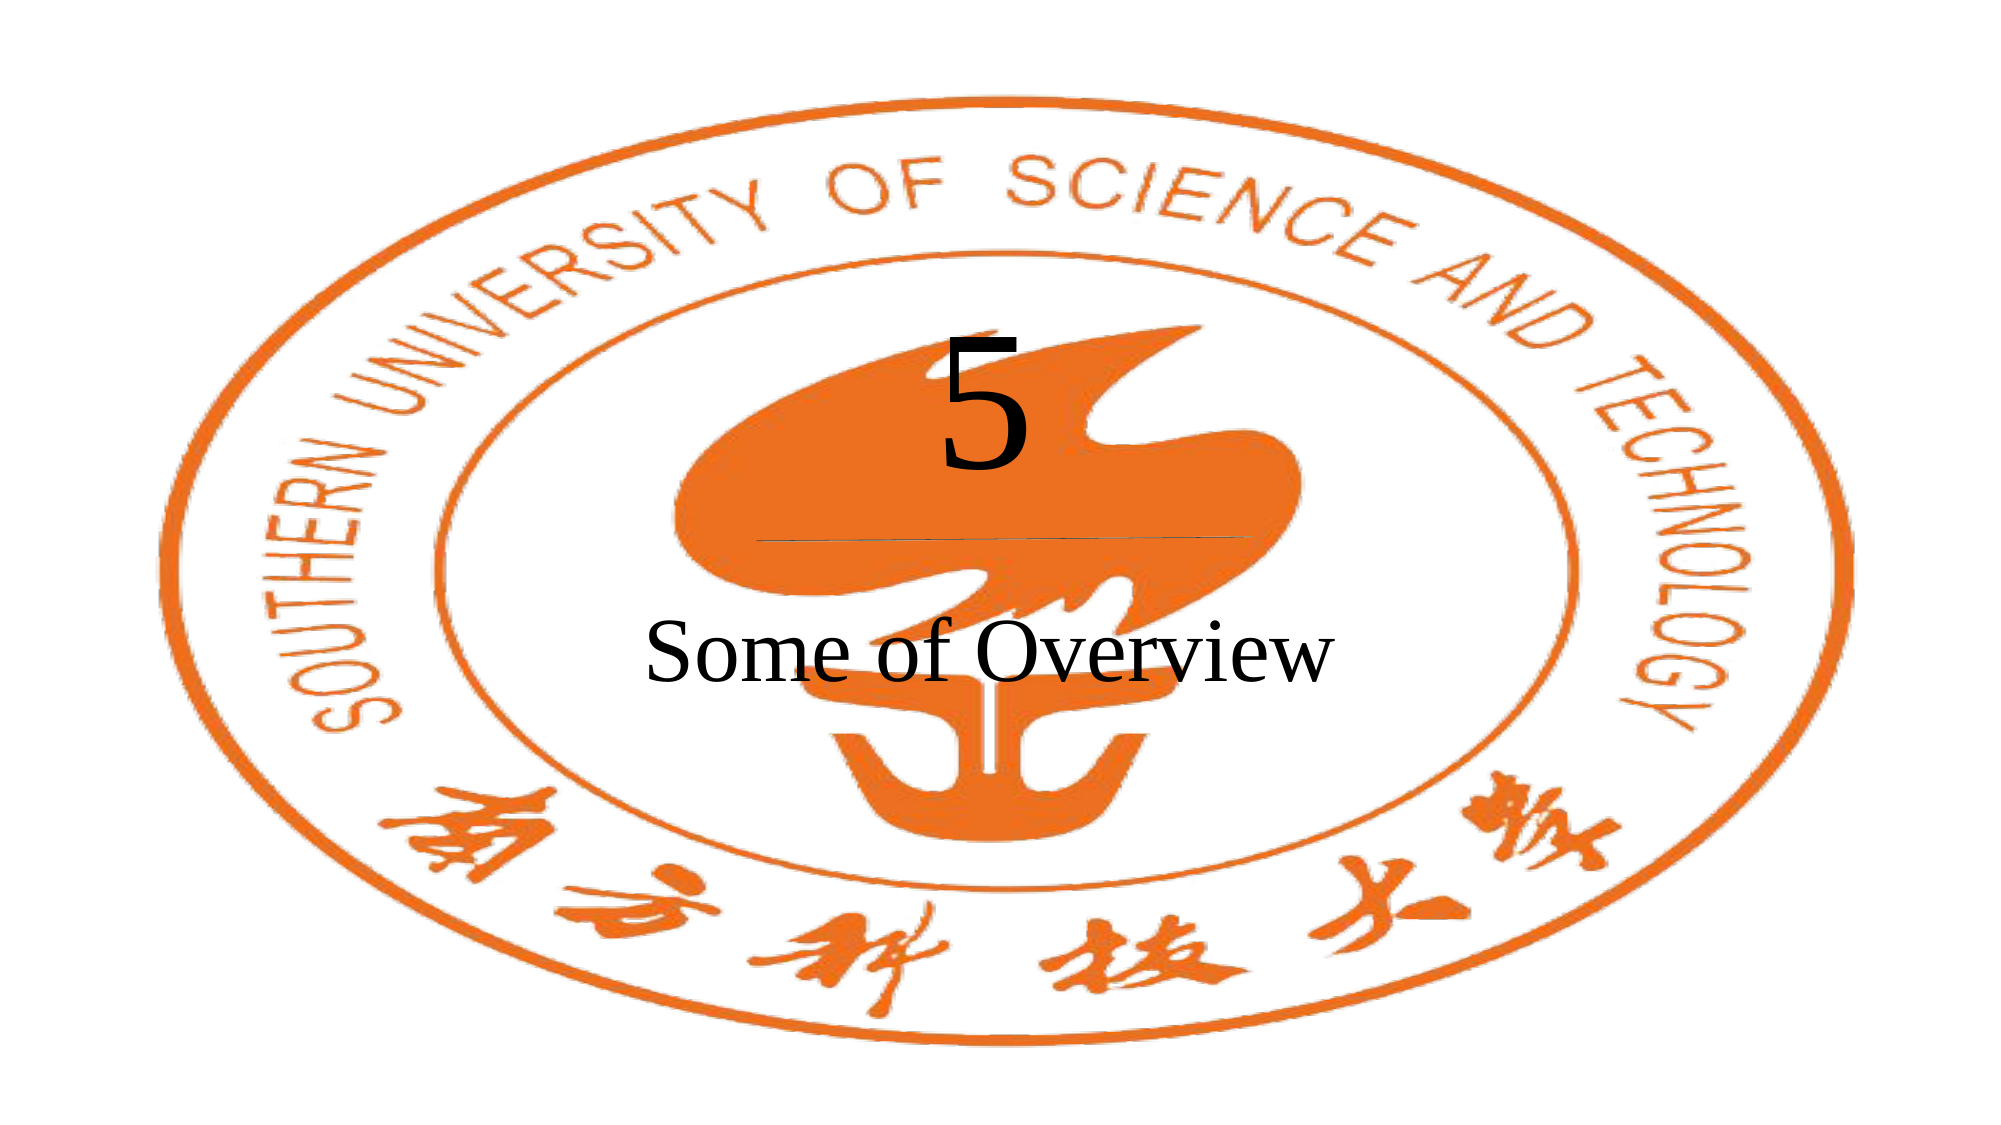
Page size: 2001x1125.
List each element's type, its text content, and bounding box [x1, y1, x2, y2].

picture [0, 0, 2001, 1125]
text_box 5 [919, 260, 1081, 516]
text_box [756, 537, 1244, 541]
text_box Some of Overview [431, 582, 1550, 708]
